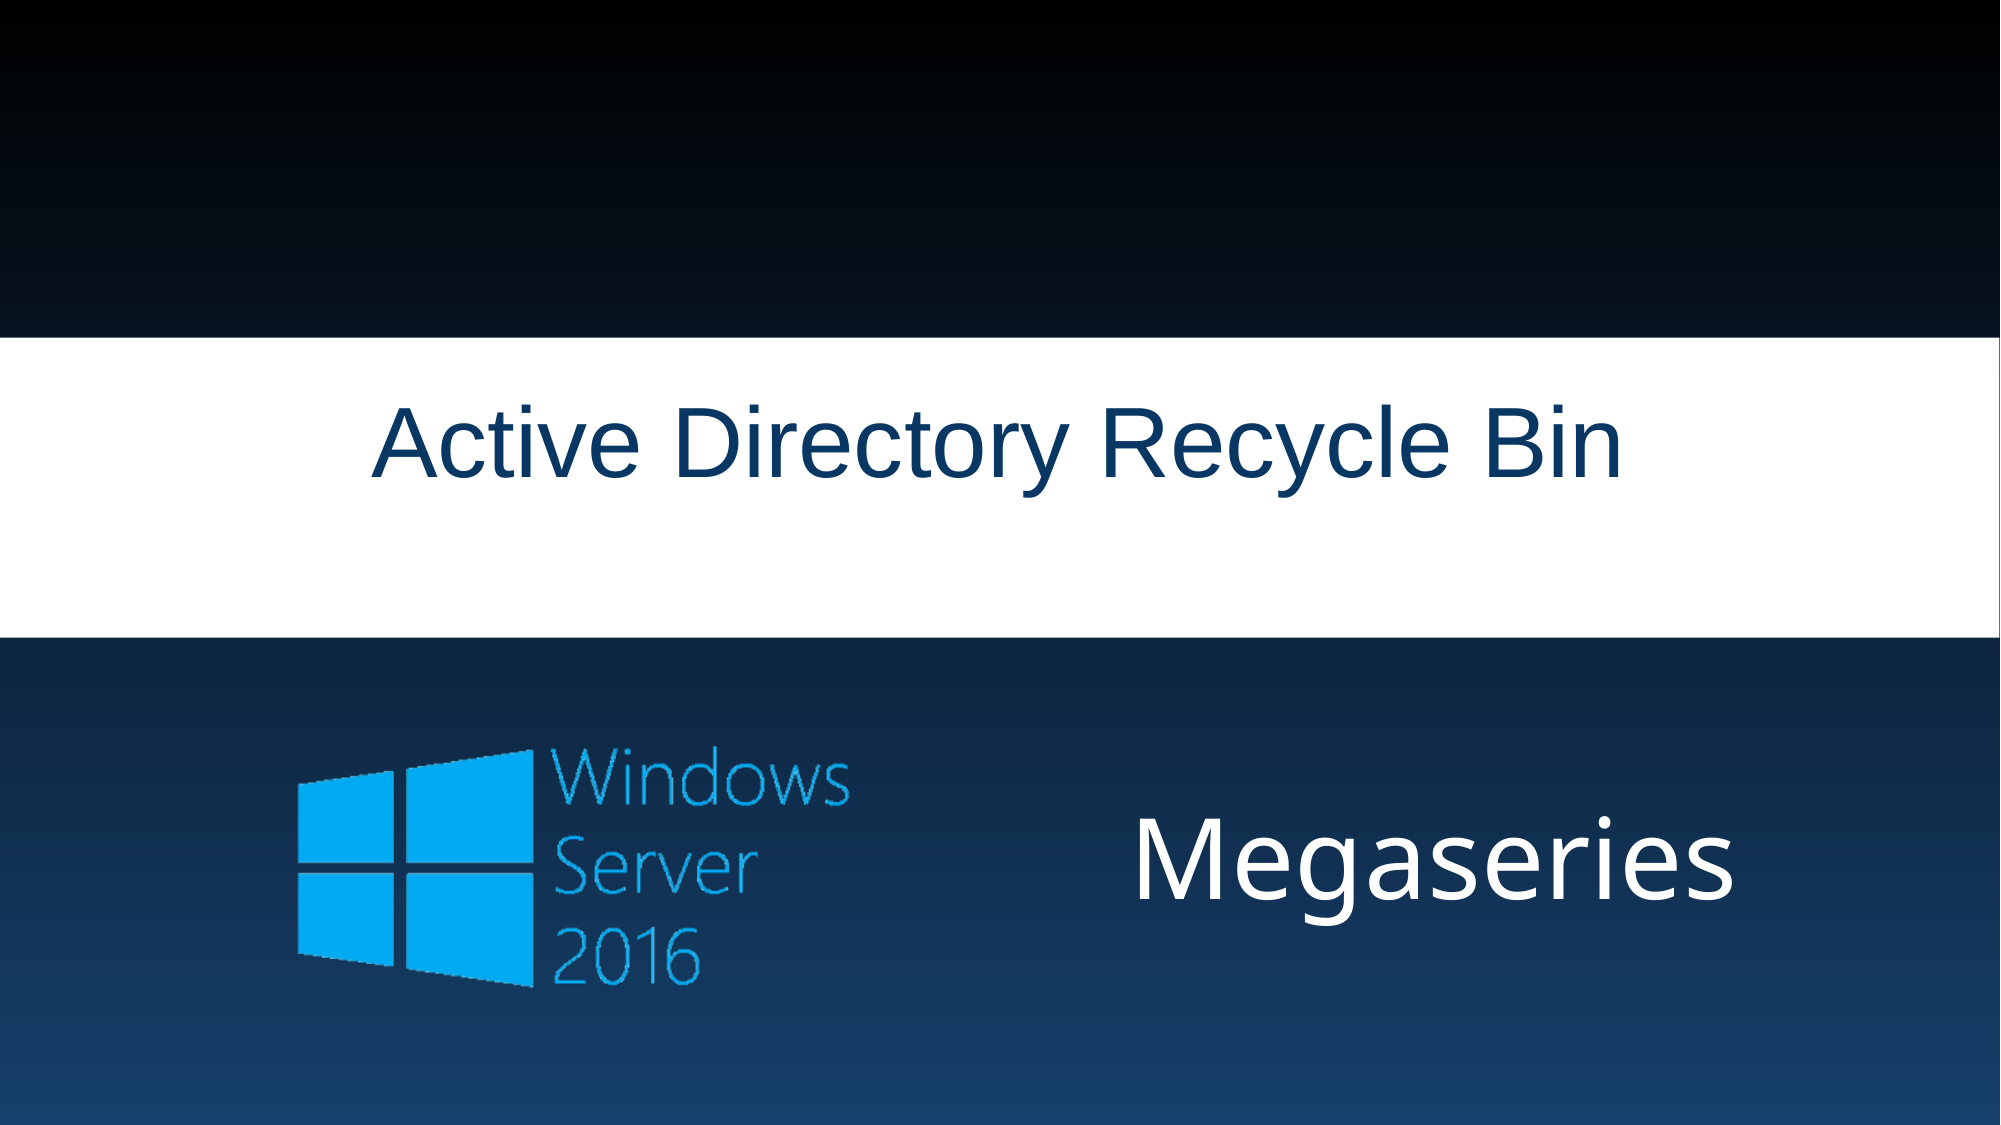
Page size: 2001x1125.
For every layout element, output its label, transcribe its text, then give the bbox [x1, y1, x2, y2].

subtitle Megaseries [879, 794, 1979, 1010]
picture [281, 674, 873, 1069]
text_box Active Directory Recycle Bin [262, 370, 1736, 506]
